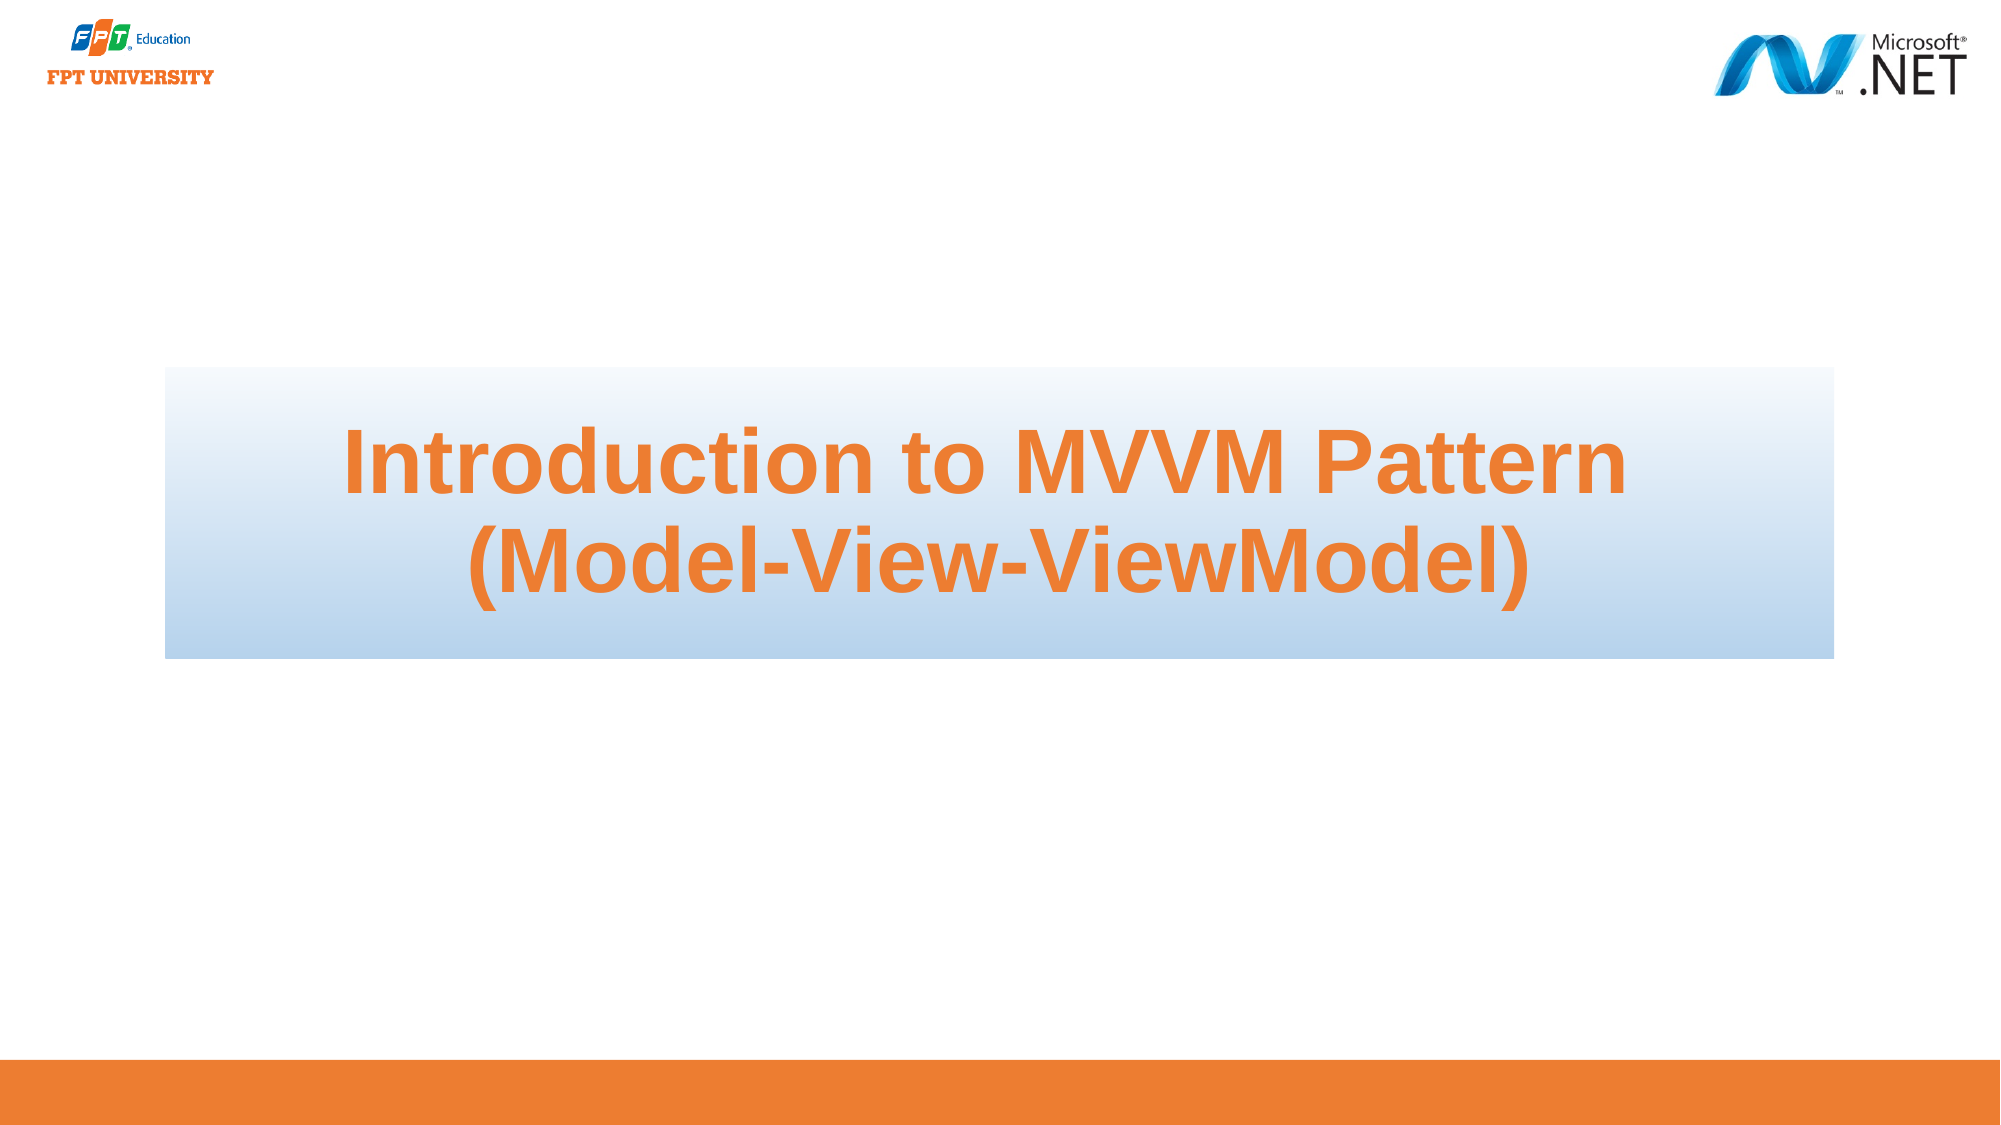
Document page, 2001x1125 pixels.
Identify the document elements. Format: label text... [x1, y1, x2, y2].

picture [1679, 0, 2000, 129]
picture [35, 0, 220, 102]
title Introduction to MVVM Pattern (Model-View-ViewModel) [165, 367, 1835, 659]
